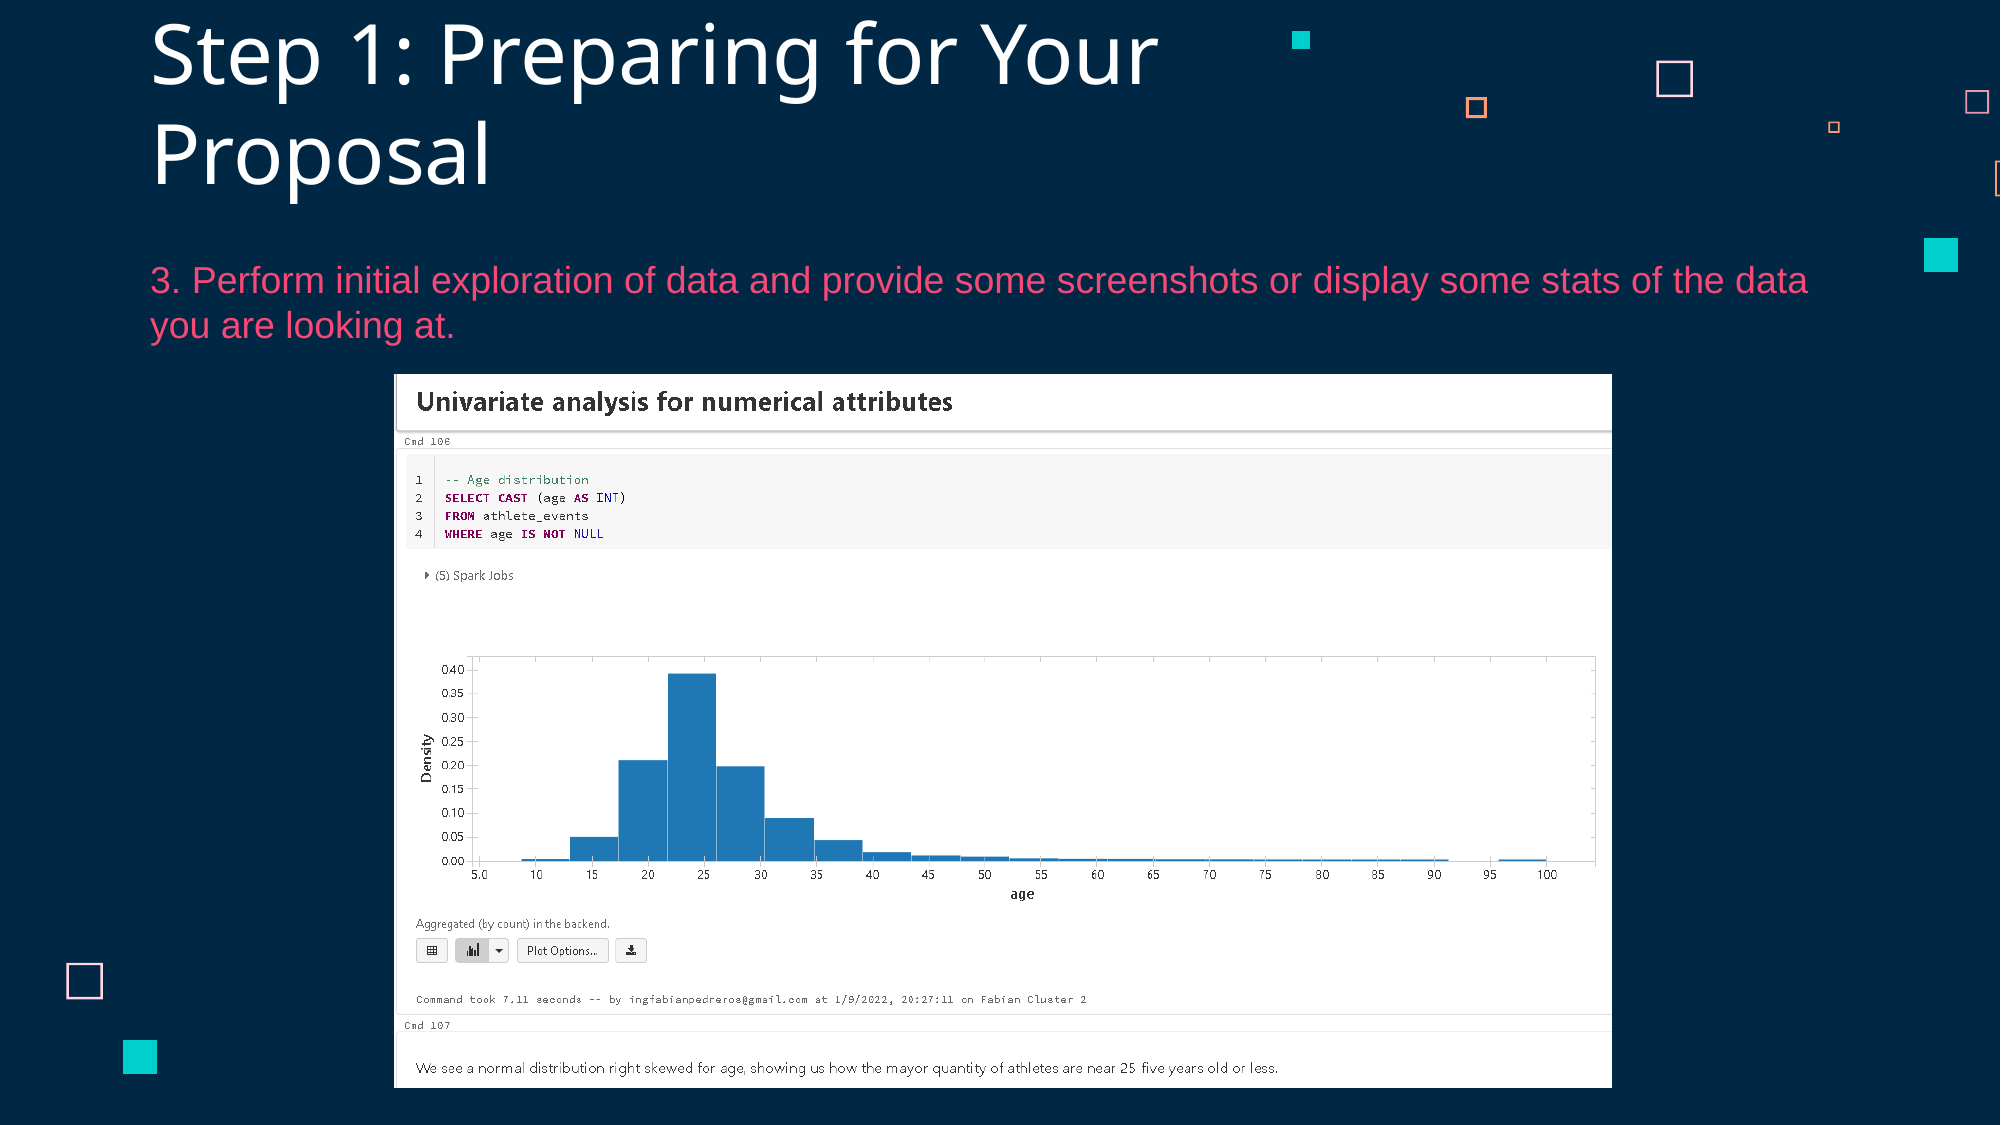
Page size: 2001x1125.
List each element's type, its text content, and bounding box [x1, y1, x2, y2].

text_box 3. Perform initial exploration of data and provide some screenshots or display some stats of the data you are looking at. [135, 249, 1871, 354]
picture [393, 374, 1612, 1088]
title Step 1: Preparing for Your Proposal [135, 90, 1397, 217]
